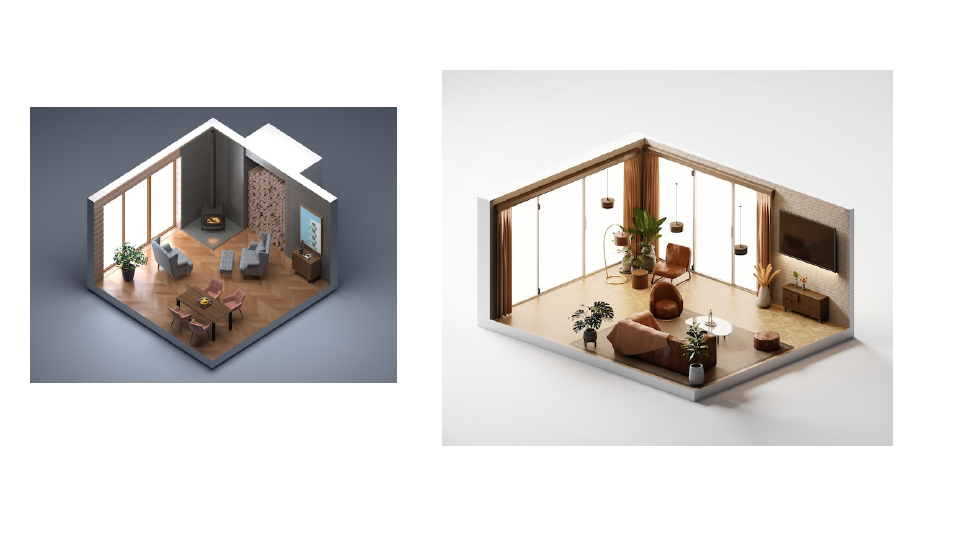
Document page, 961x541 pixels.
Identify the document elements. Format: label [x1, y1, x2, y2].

picture [442, 70, 893, 446]
picture [29, 107, 397, 384]
